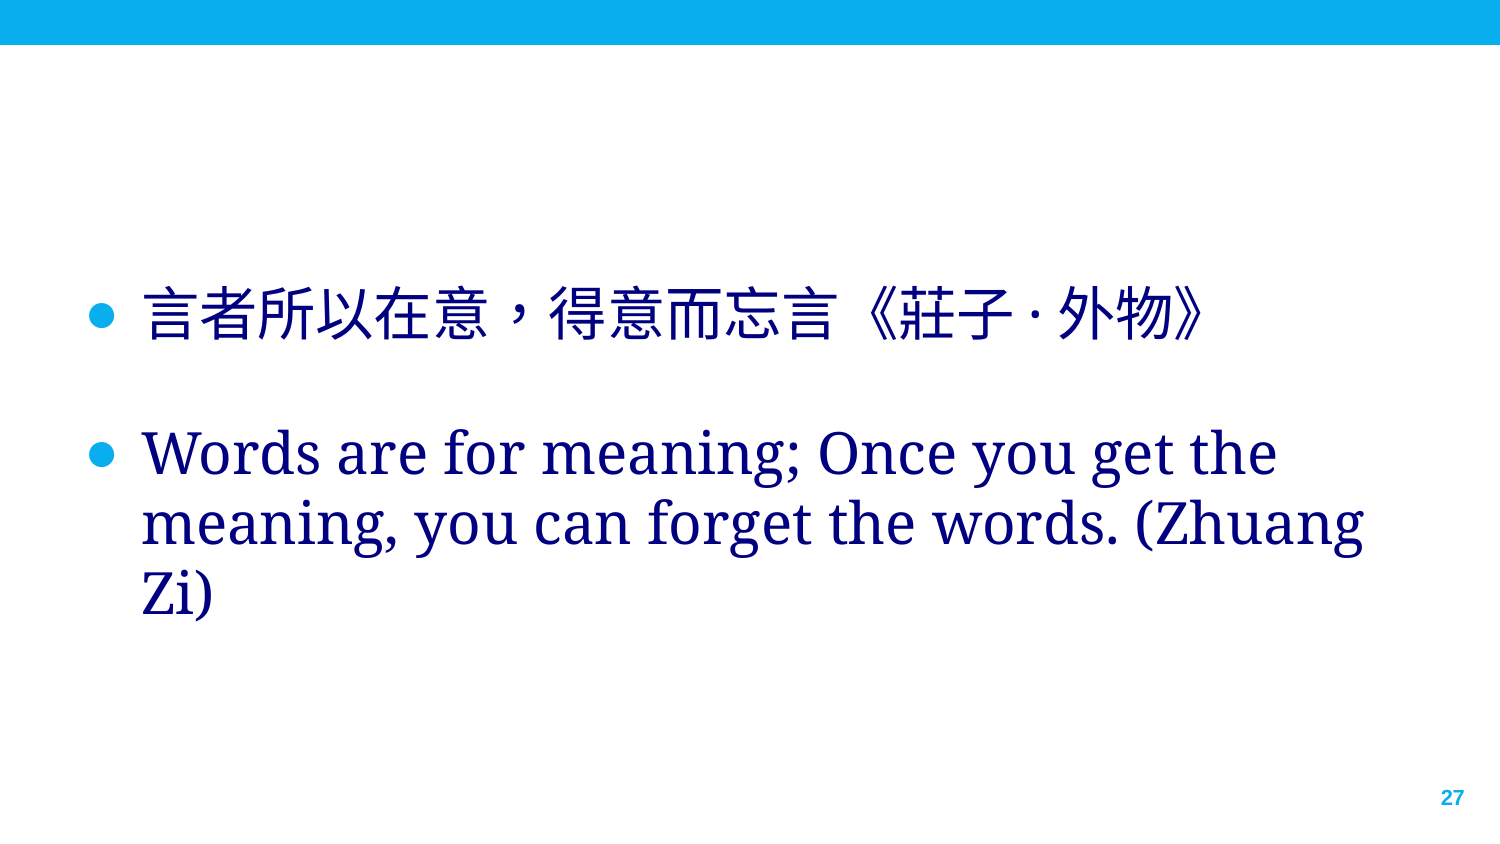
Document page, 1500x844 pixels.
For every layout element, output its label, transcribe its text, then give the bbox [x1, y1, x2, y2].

slide_number 27 [1389, 764, 1480, 830]
list 言者所以在意，得意而忘言《莊子·外物》 Words are for meaning; Once you get the meaning, you can forget the words. (Zhuang Zi) [51, 192, 1449, 750]
